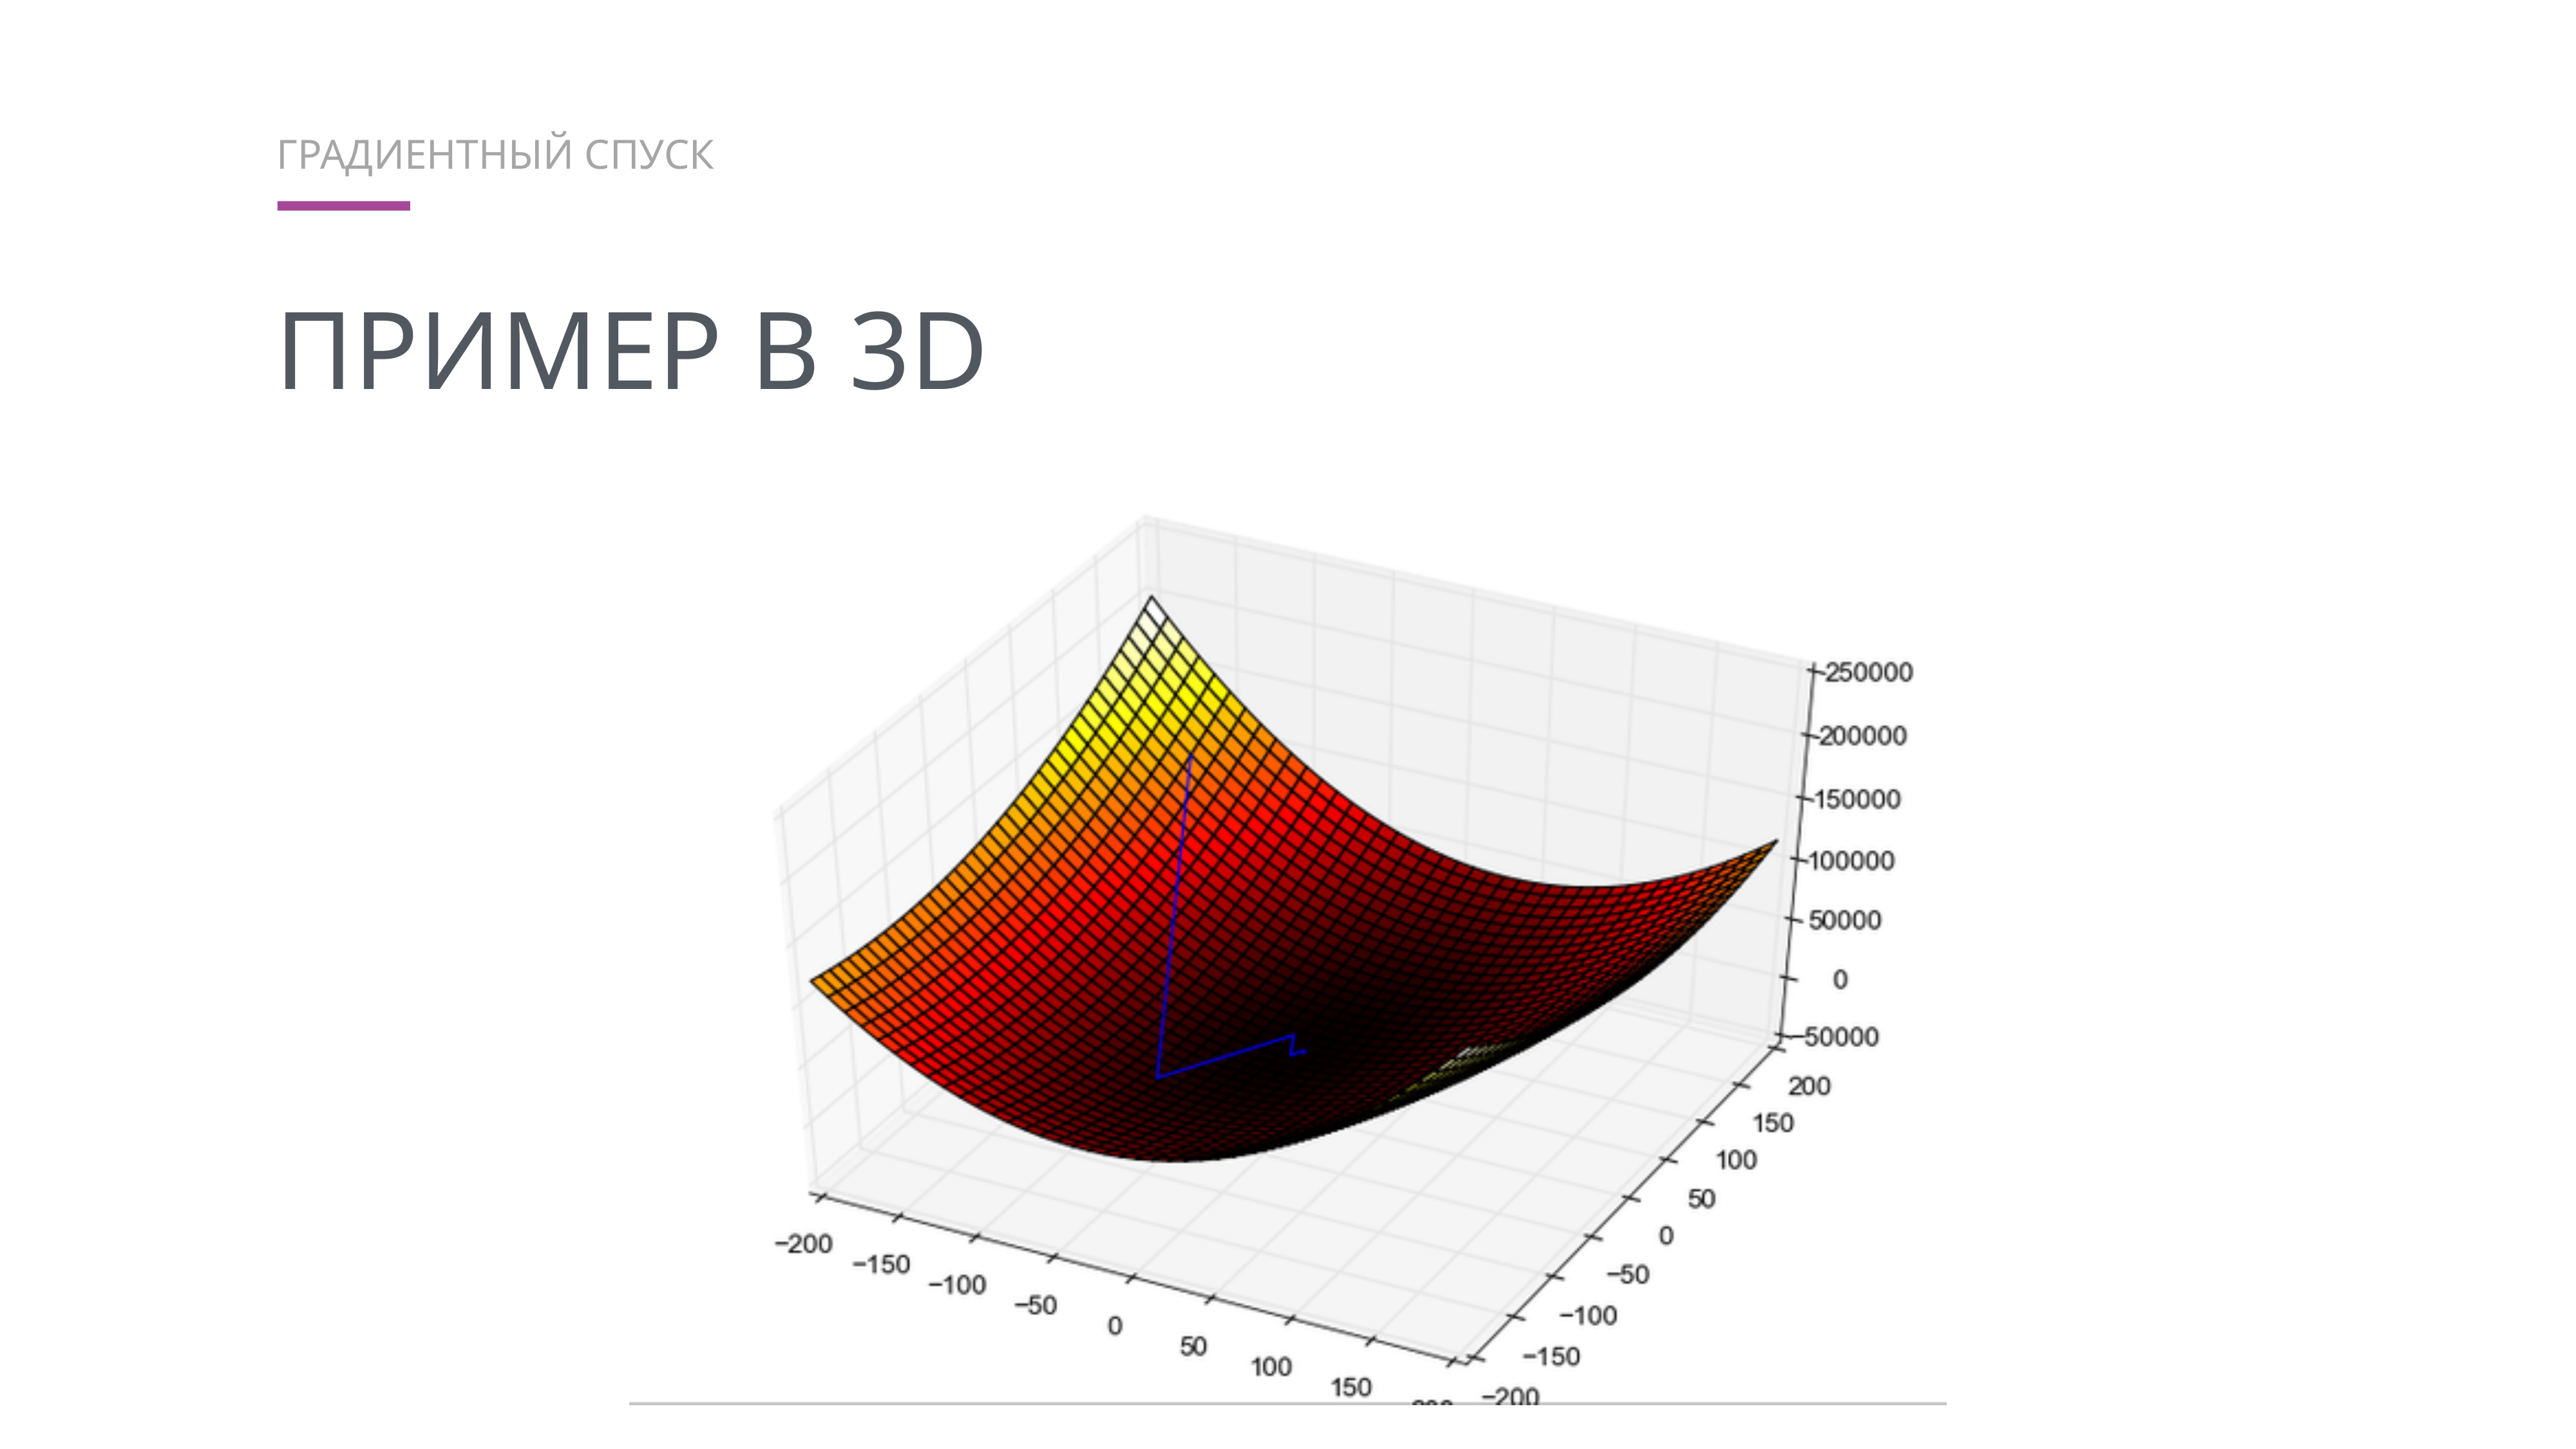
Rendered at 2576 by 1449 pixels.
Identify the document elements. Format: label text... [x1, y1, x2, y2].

picture [629, 491, 1947, 1405]
text_box Градиентный спуск [271, 108, 2318, 182]
text_box Пример в 3D [270, 238, 2316, 417]
